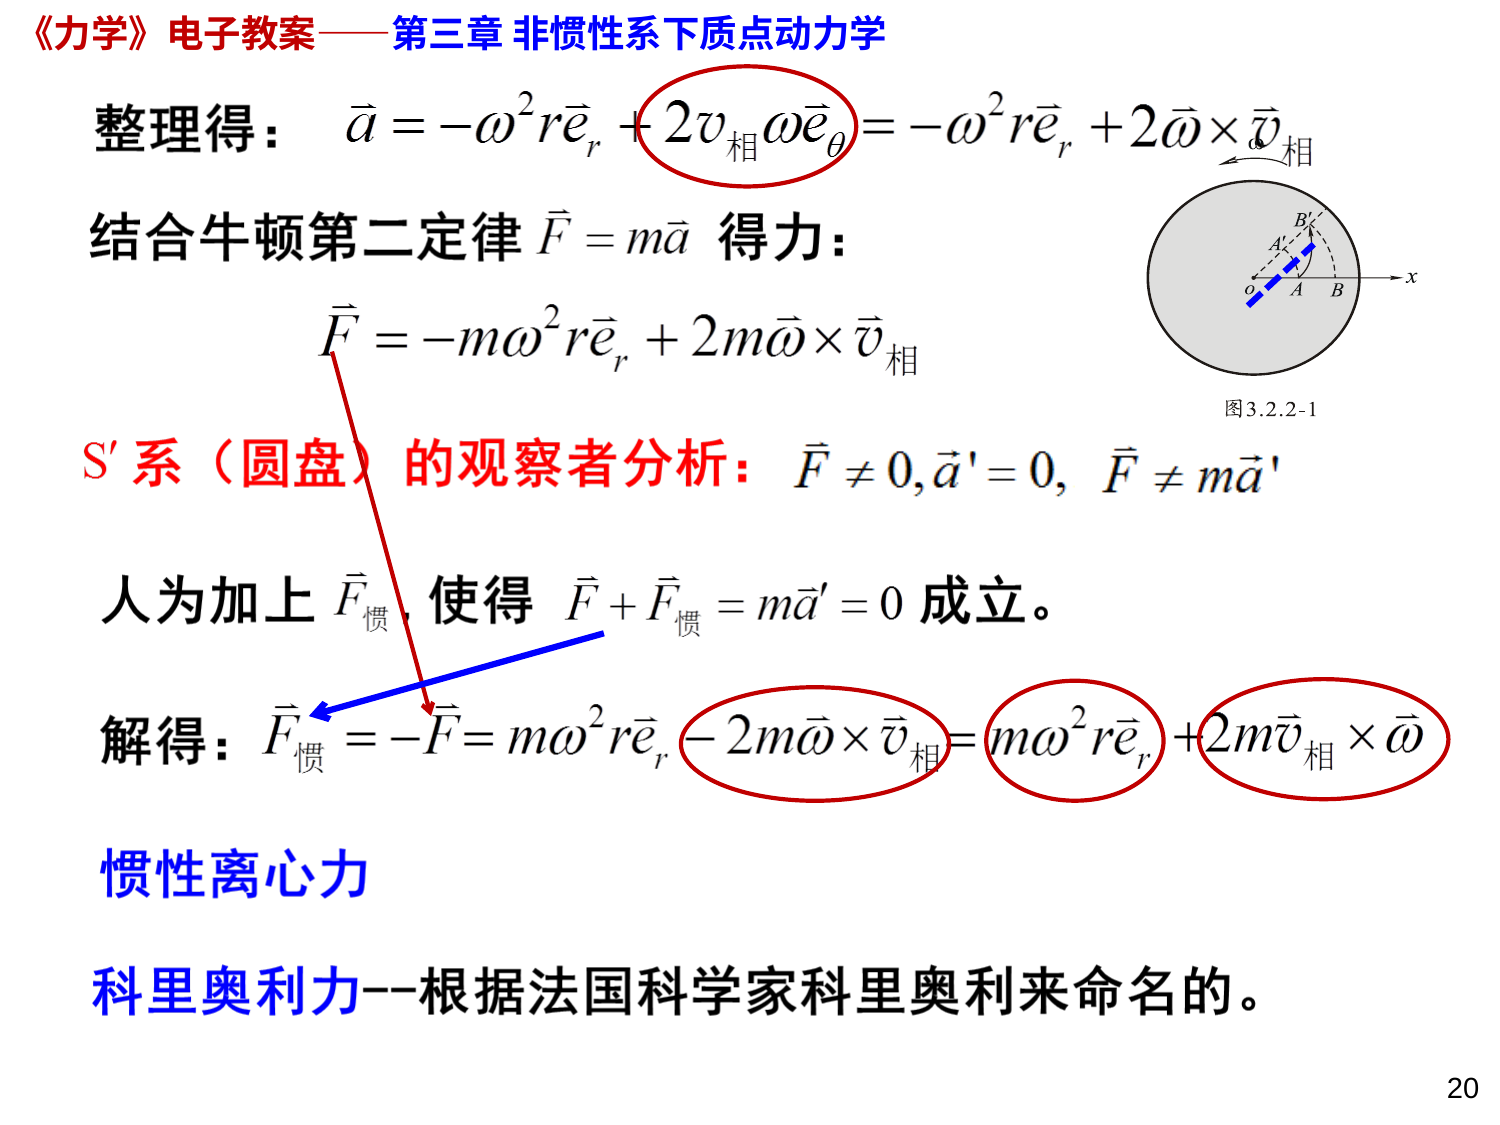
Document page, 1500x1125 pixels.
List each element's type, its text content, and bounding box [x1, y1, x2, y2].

picture [66, 546, 331, 662]
picture [76, 410, 331, 526]
text_box [750, 796, 880, 803]
picture [57, 812, 1323, 1053]
text_box [1022, 678, 1128, 690]
text_box [1238, 677, 1409, 693]
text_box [1247, 243, 1314, 306]
slide_number 20 [1374, 1061, 1495, 1118]
text_box [760, 685, 870, 690]
picture [55, 66, 1424, 511]
text_box [1260, 793, 1388, 802]
text_box [1437, 711, 1451, 768]
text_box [308, 632, 605, 717]
text_box [1021, 791, 1129, 803]
text_box [687, 64, 808, 74]
picture [432, 546, 1116, 662]
picture [66, 679, 1434, 804]
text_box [331, 351, 432, 631]
picture [432, 410, 1075, 526]
